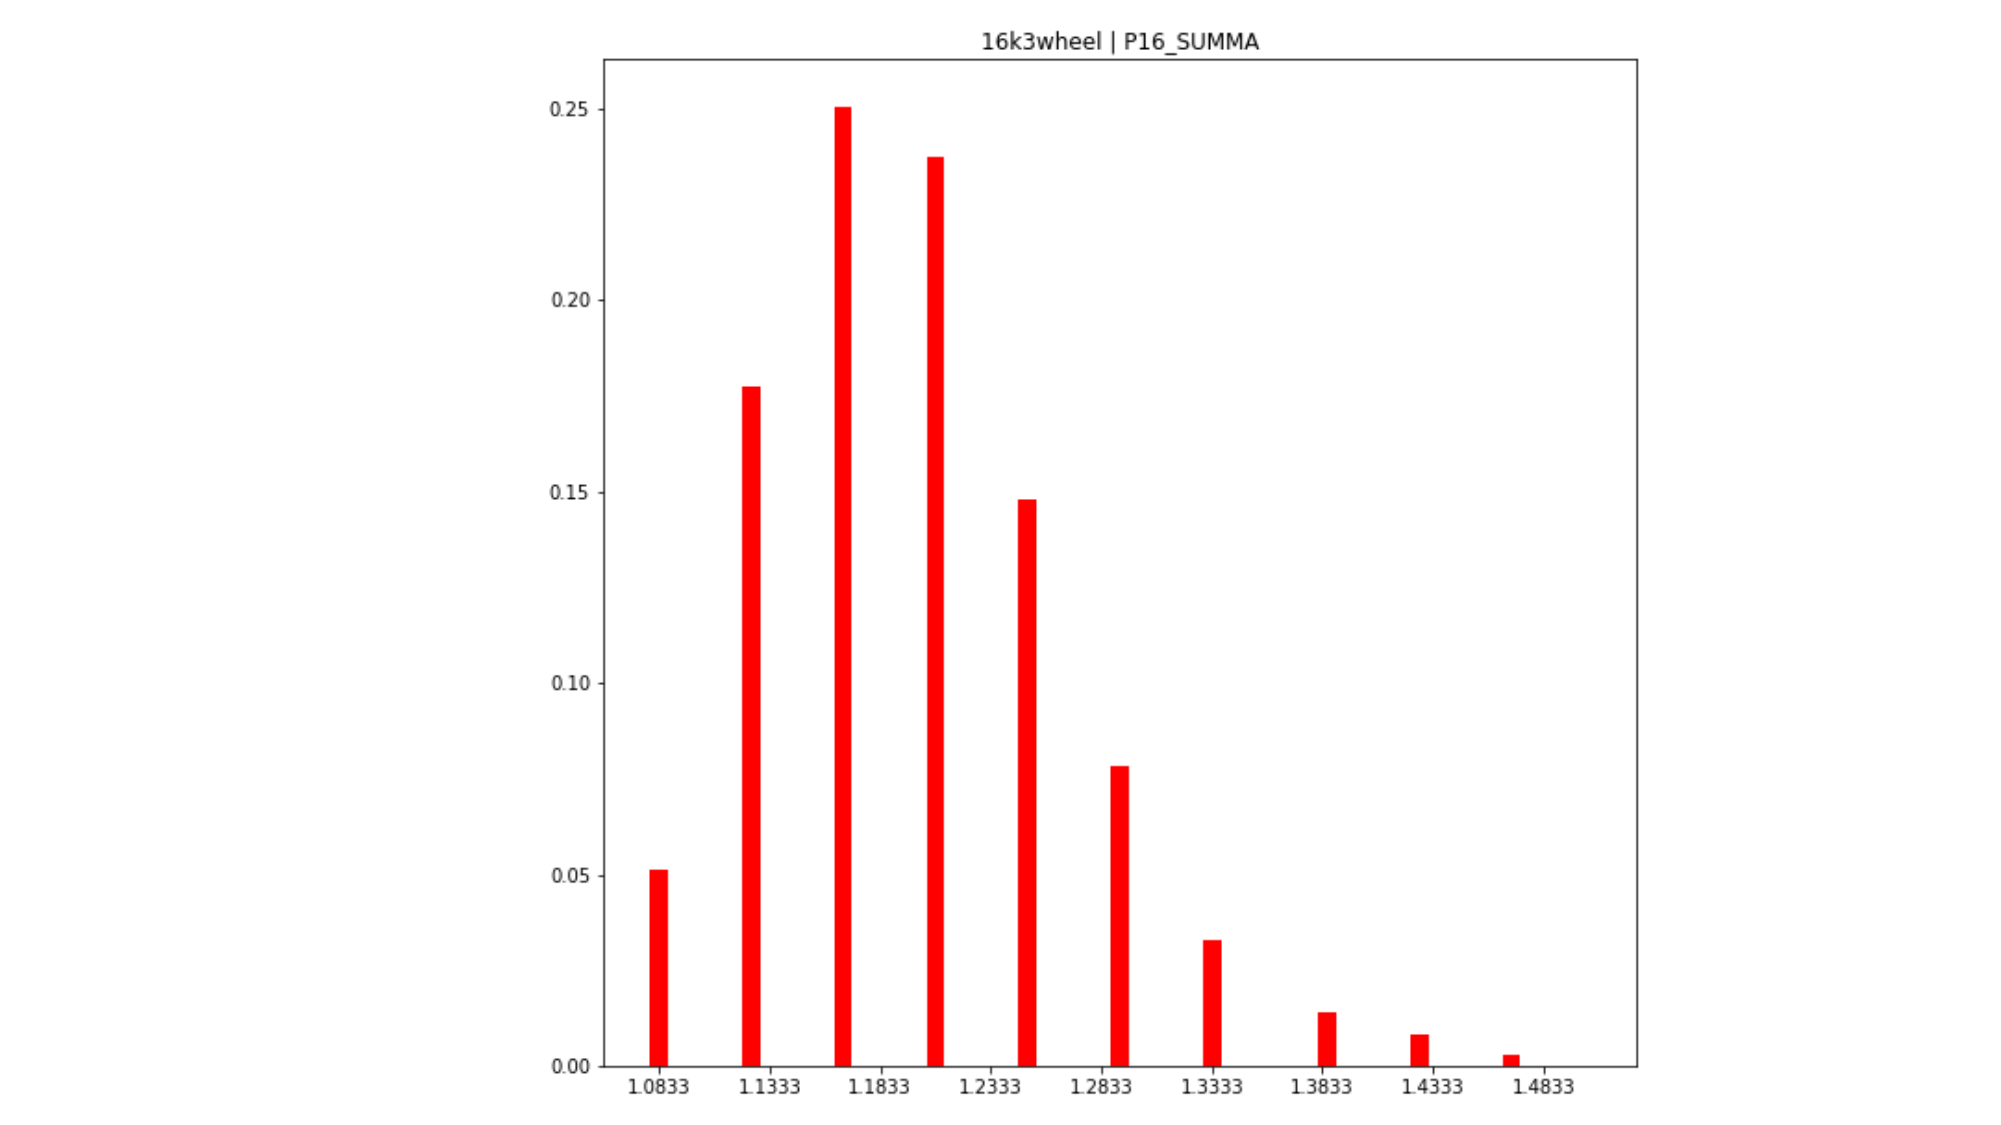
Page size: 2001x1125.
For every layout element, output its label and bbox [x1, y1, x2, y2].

picture [437, 0, 1770, 1125]
